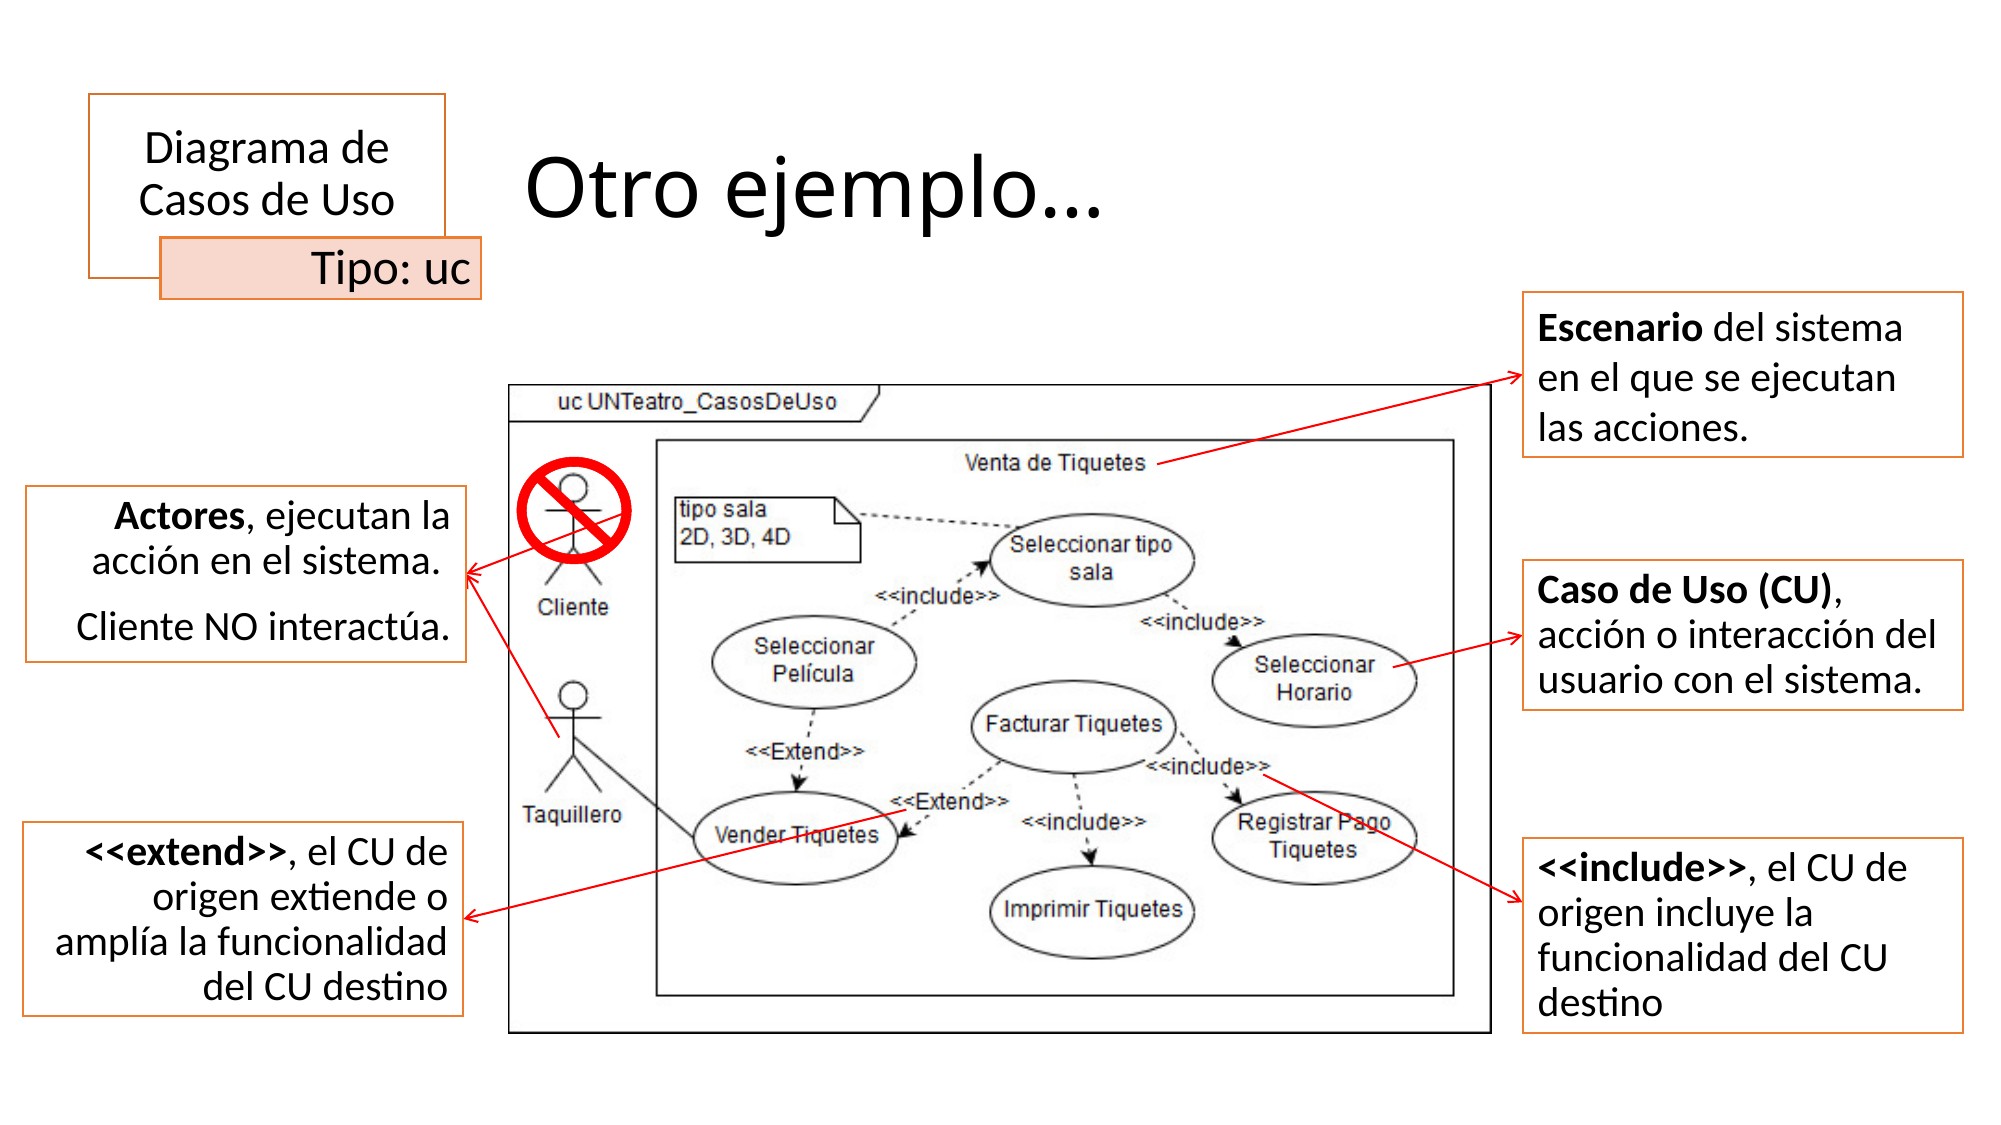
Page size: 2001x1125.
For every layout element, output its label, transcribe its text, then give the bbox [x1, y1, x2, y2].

picture [508, 384, 1492, 1034]
text_box Escenario del sistema en el que se ejecutan las acciones. [1522, 291, 1964, 458]
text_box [463, 809, 907, 919]
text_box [466, 548, 534, 574]
title Otro ejemplo… [508, 81, 1977, 299]
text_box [1392, 635, 1523, 668]
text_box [1263, 774, 1523, 903]
text_box <<extend>>, el CU de origen extiende o amplía la funcionalidad del CU destino [22, 821, 464, 1017]
text_box <<include>>, el CU de origen incluye la funcionalidad del CU destino [1522, 837, 1964, 1034]
text_box Actores, ejecutan la acción en el sistema. Cliente NO interactúa. [25, 485, 467, 663]
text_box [89, 93, 482, 299]
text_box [1157, 374, 1523, 465]
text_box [466, 573, 560, 738]
text_box Caso de Uso (CU), acción o interacción del usuario con el sistema. [1522, 559, 1964, 711]
